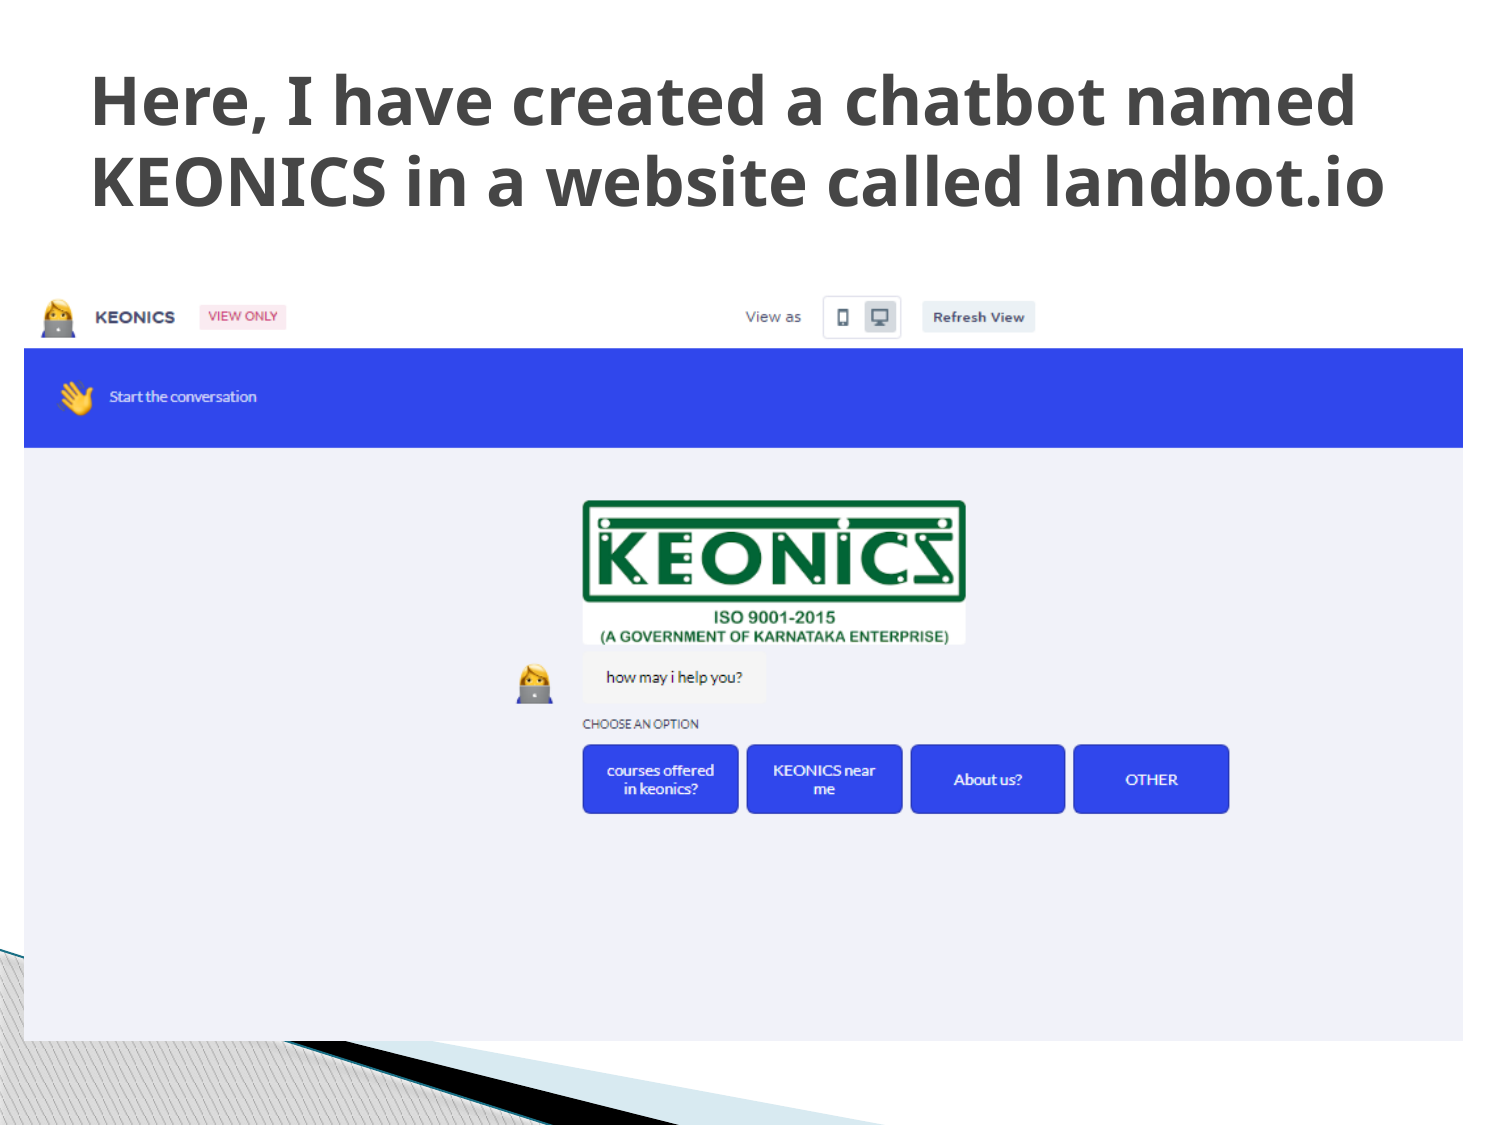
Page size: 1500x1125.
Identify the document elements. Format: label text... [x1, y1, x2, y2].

title Here, I have created a chatbot named KEONICS in a website called landbot.io [75, 45, 1425, 233]
picture [24, 287, 1463, 1041]
